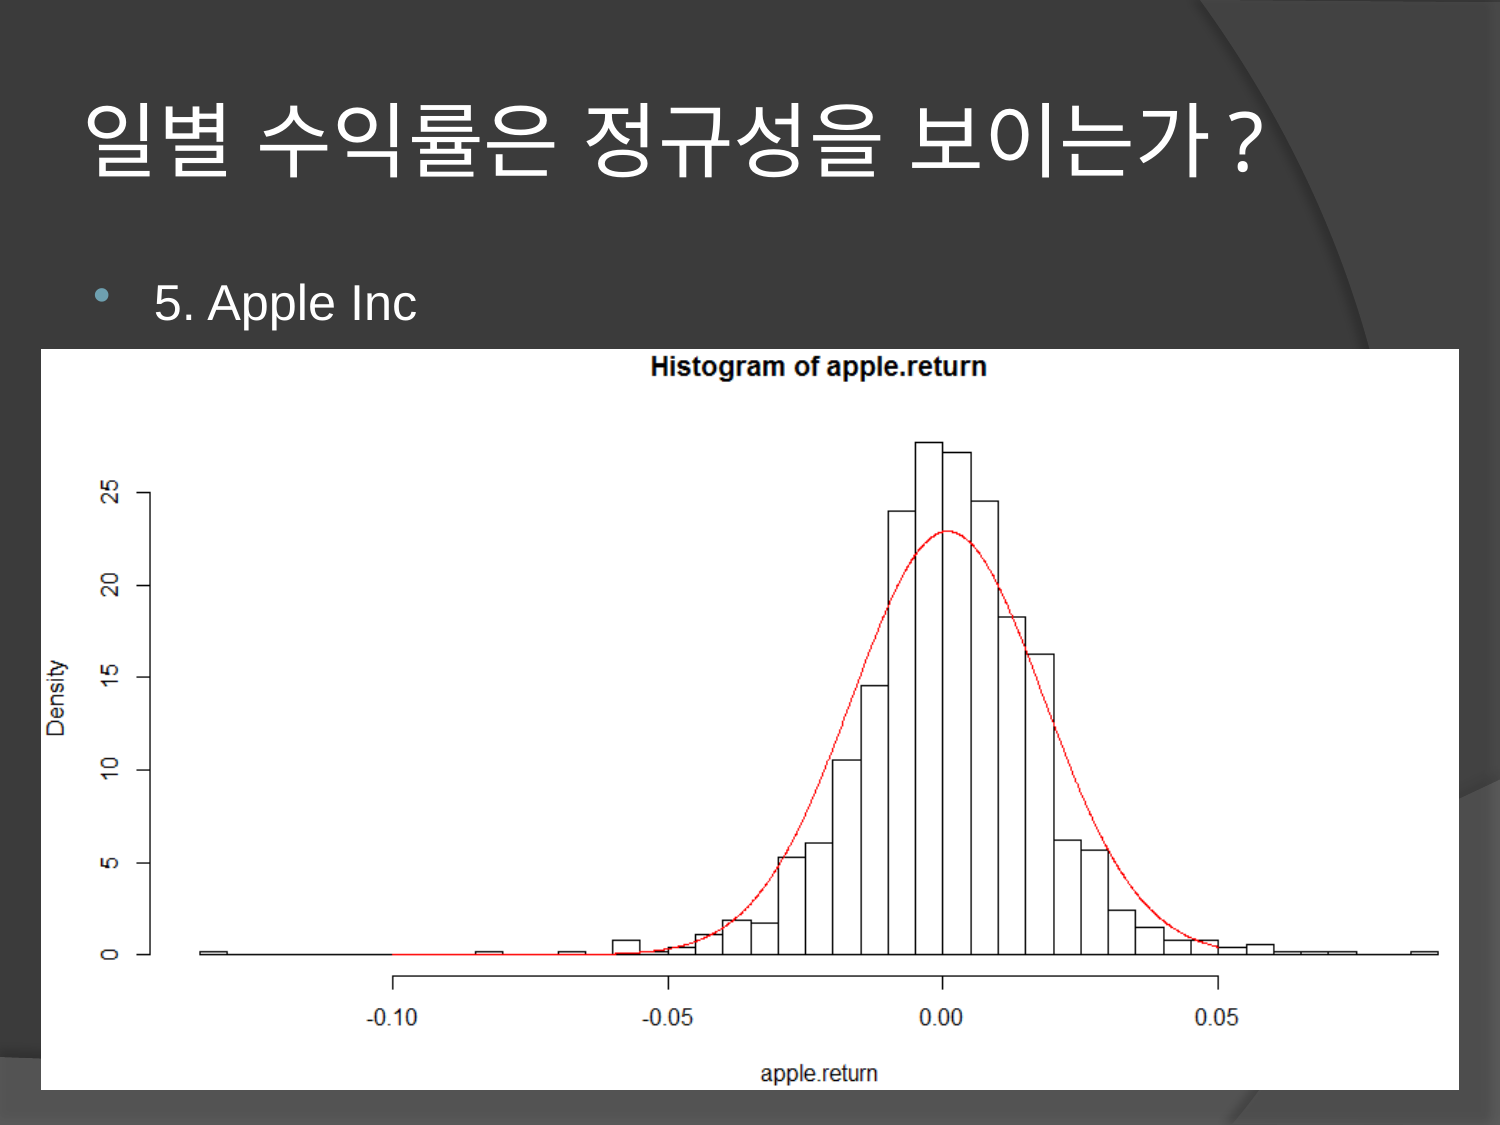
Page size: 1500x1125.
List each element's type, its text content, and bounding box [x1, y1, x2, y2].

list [41, 349, 1459, 1090]
title 일별 수익률은 정규성을 보이는가? [75, 45, 1300, 233]
list 5. Apple Inc [75, 262, 675, 339]
